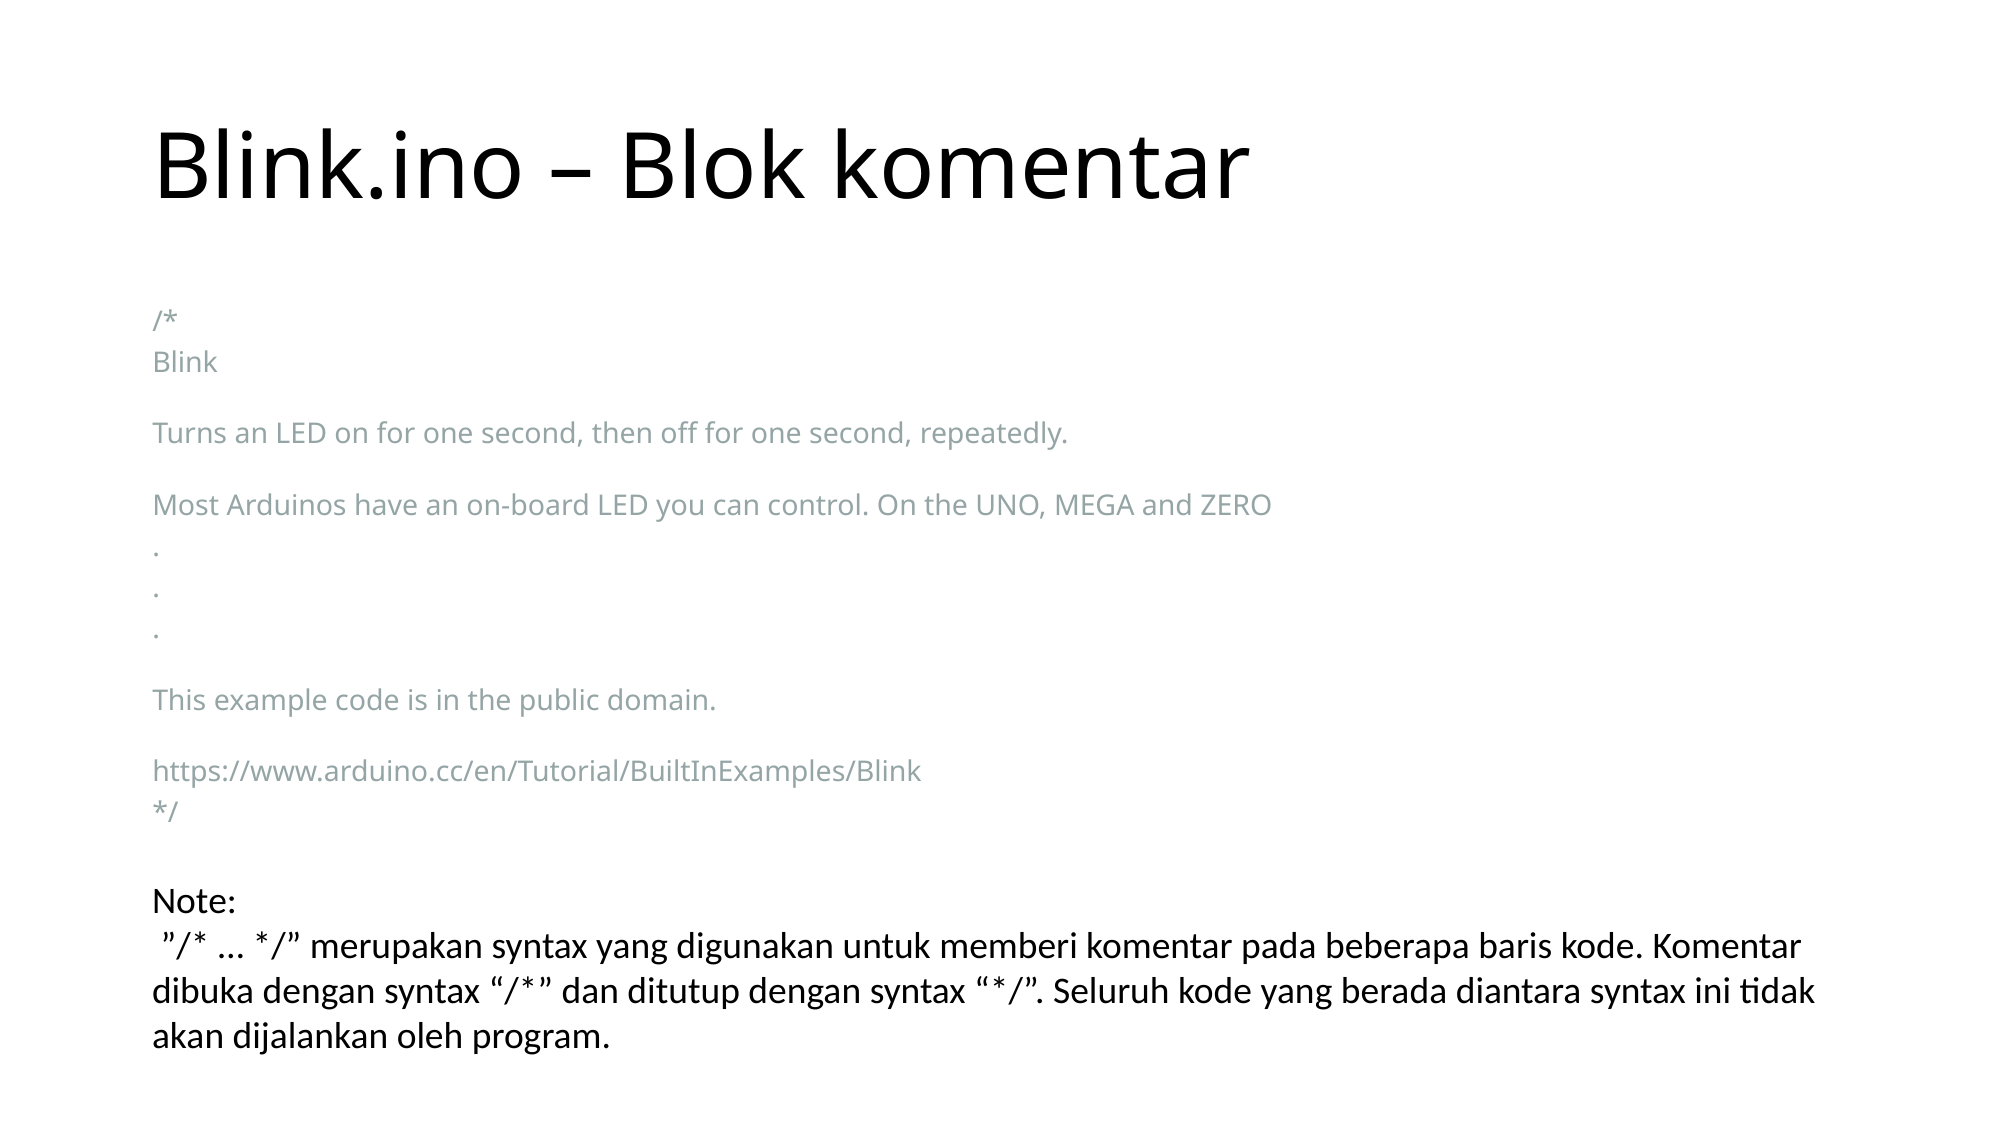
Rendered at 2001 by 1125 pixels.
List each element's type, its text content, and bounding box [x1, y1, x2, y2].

text_box Note: ”/* … */” merupakan syntax yang digunakan untuk memberi komentar pada beberapa baris kode. Komentar dibuka dengan syntax “/*” dan ditutup dengan syntax “*/”. Seluruh kode yang berada diantara syntax ini tidak akan dijalankan oleh program. [137, 868, 1880, 1063]
list /* Blink Turns an LED on for one second, then off for one second, repeatedly. Most Arduinos have an on-board LED you can control. On the UNO, MEGA and ZERO . . . This example code is in the public domain. https://www.arduino.cc/en/Tutorial/BuiltInExamples/Blink */ [137, 299, 1863, 842]
title Blink.ino – Blok komentar [137, 59, 1863, 278]
